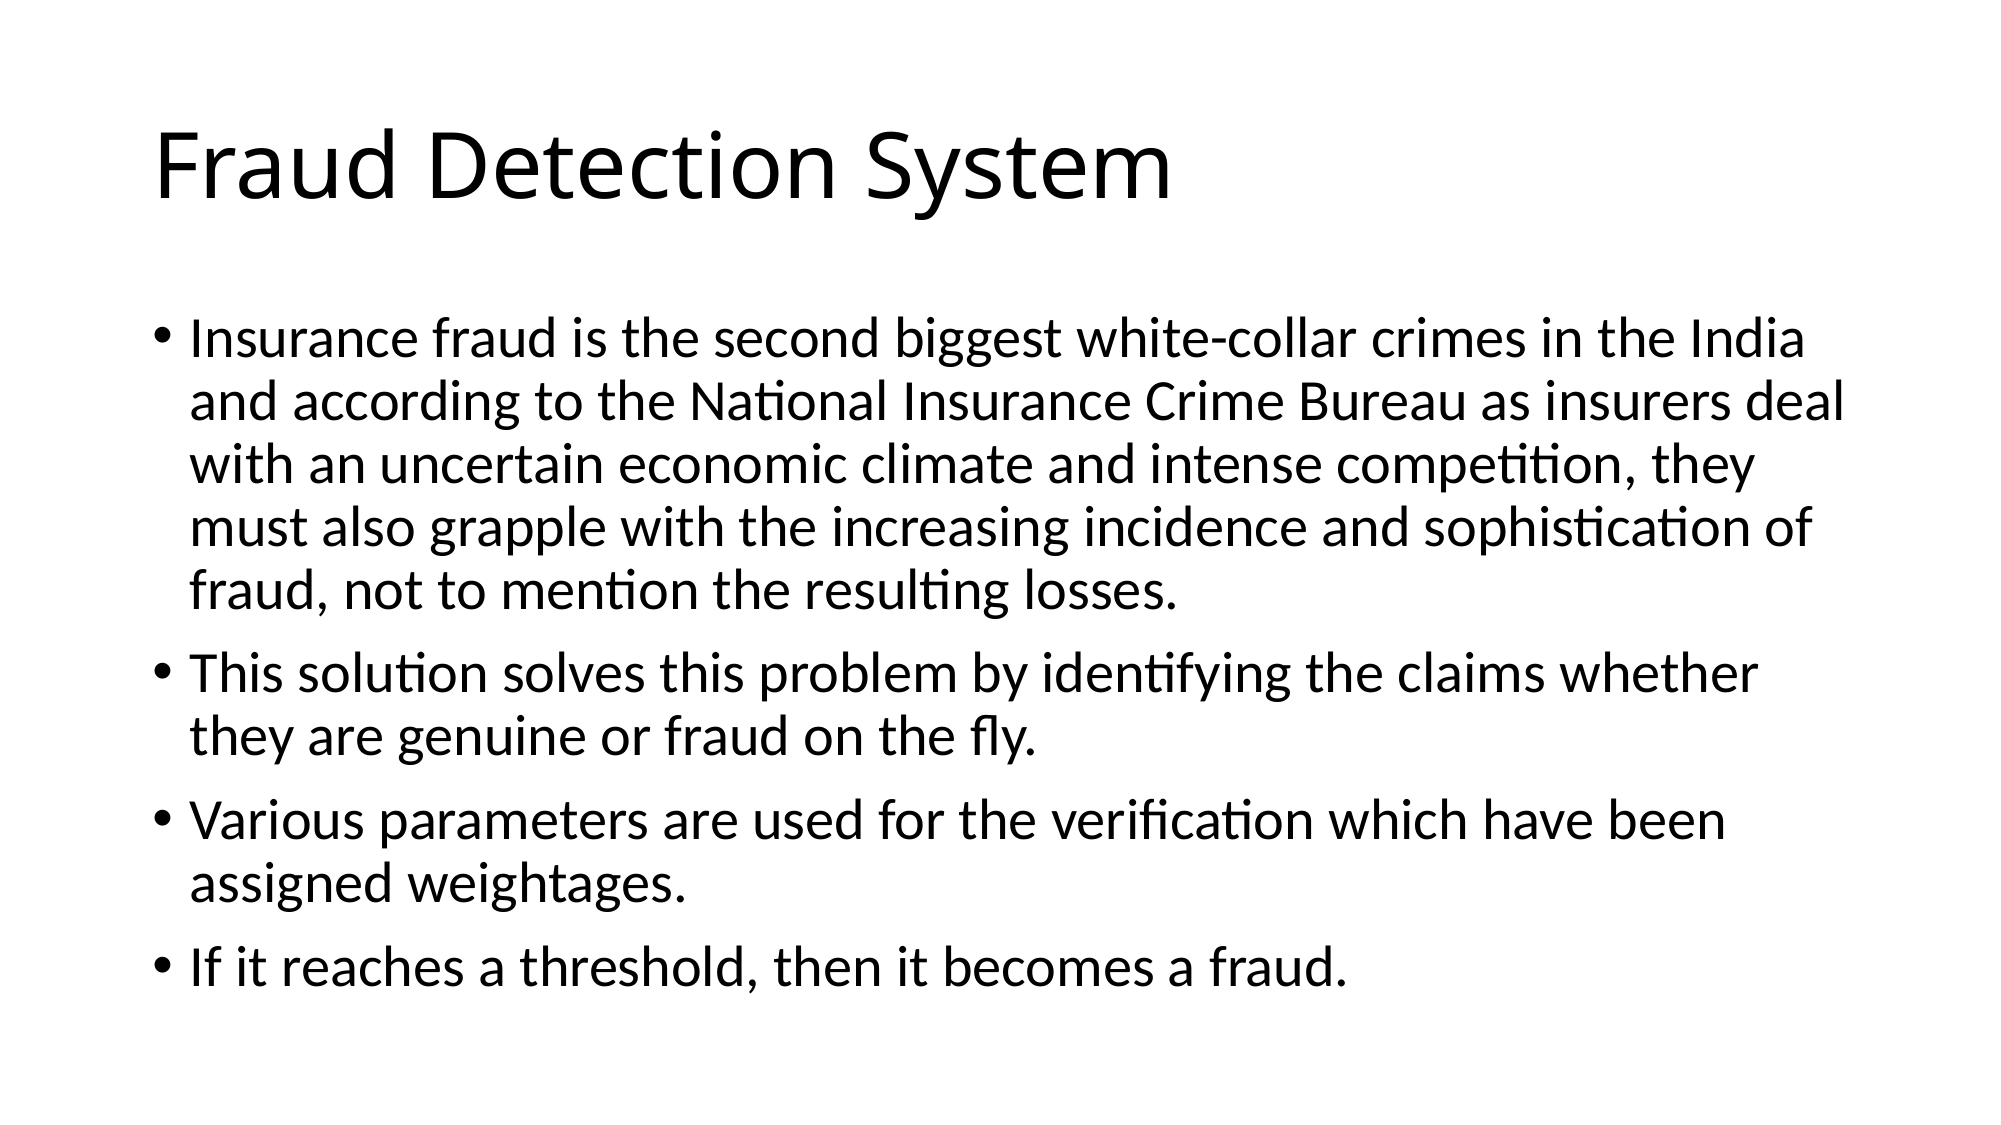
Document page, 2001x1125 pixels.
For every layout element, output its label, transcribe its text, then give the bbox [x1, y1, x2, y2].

title Fraud Detection System [137, 59, 1863, 278]
list Insurance fraud is the second biggest white-collar crimes in the India and according to the National Insurance Crime Bureau as insurers deal with an uncertain economic climate and intense competition, they must also grapple with the increasing incidence and sophistication of fraud, not to mention the resulting losses. This solution solves this problem by identifying the claims whether they are genuine or fraud on the fly. Various parameters are used for the verification which have been assigned weightages. If it reaches a threshold, then it becomes a fraud. [137, 299, 1863, 1014]
